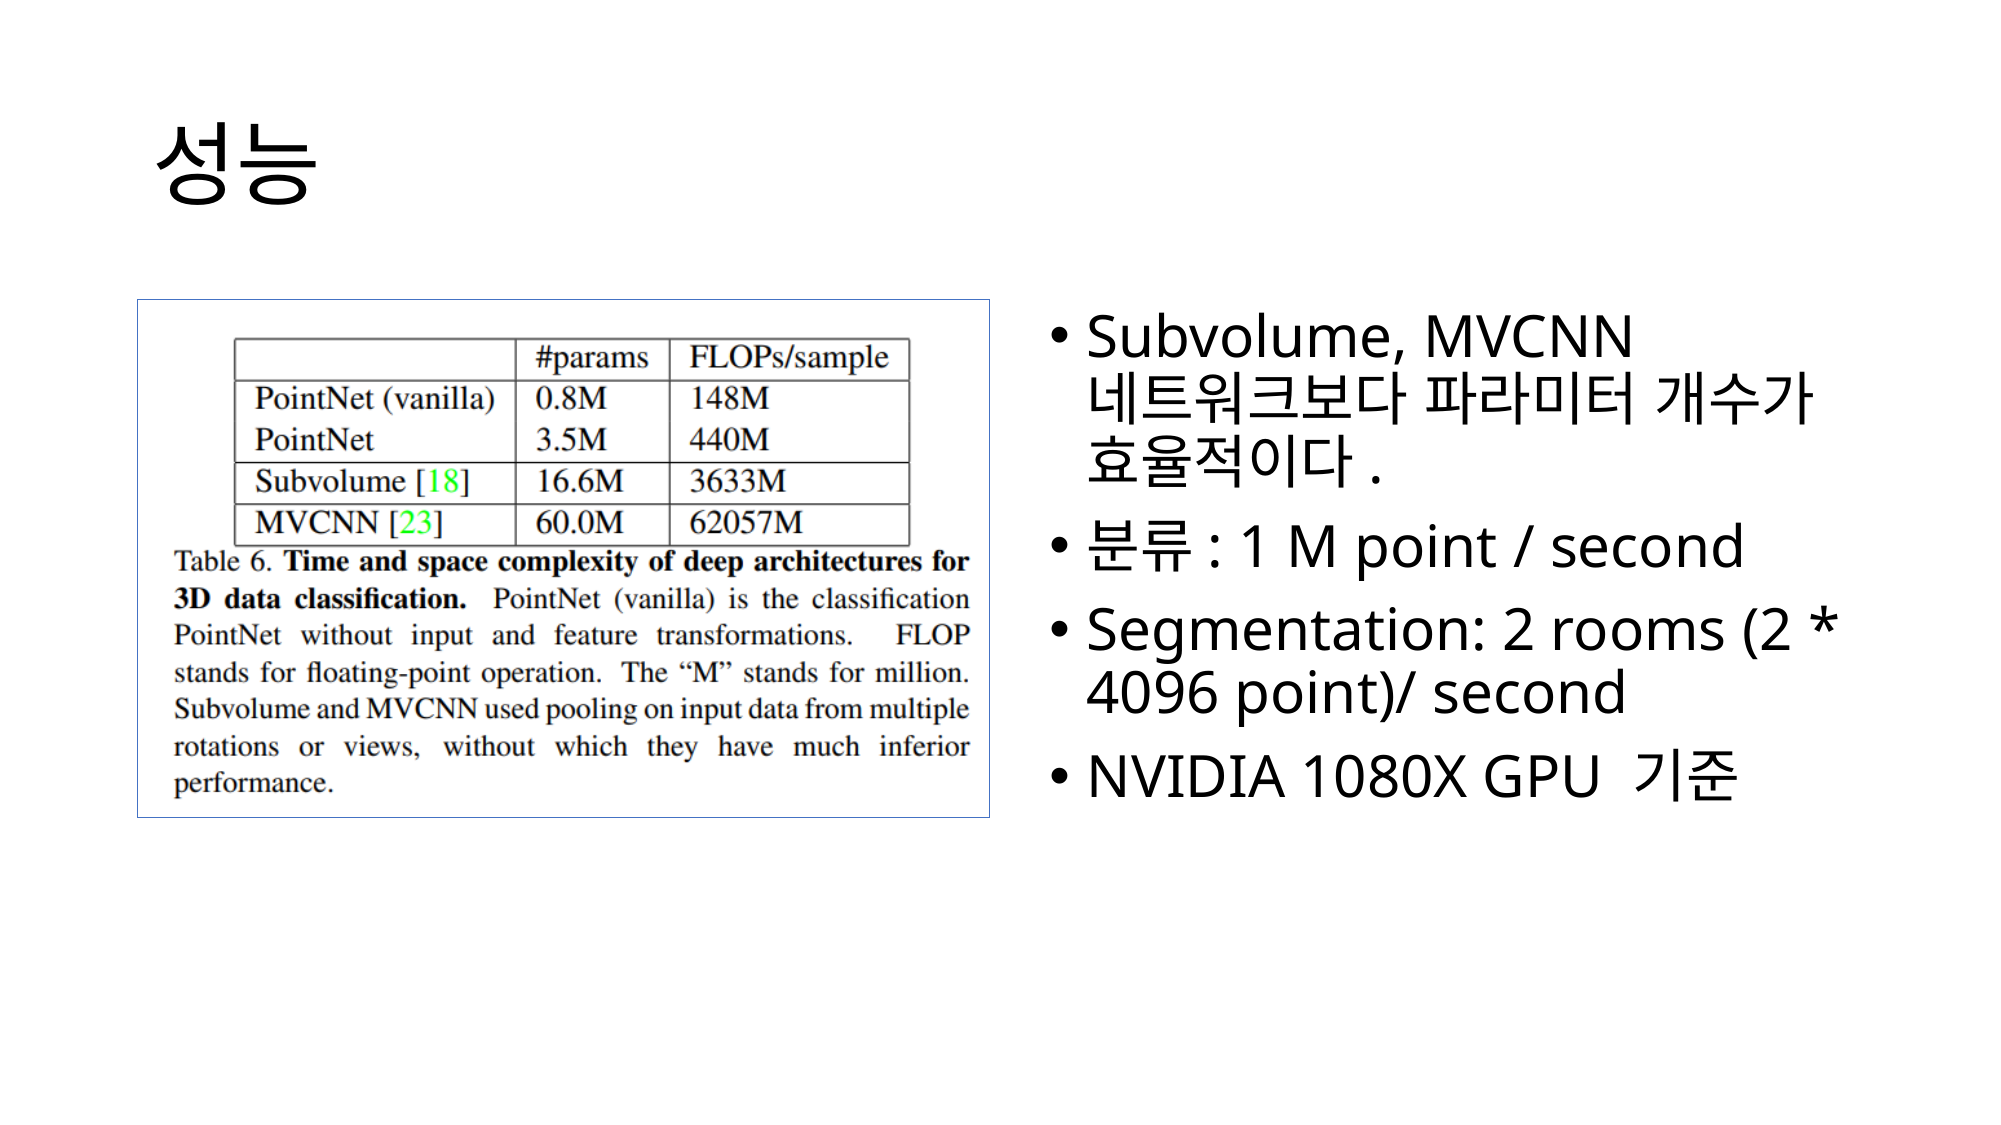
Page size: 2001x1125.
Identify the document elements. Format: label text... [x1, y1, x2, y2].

picture [137, 299, 990, 818]
list Subvolume, MVCNN 네트워크보다 파라미터 개수가 효율적이다. 분류: 1 M point / second Segmentation: 2 rooms (2 * 4096 point)/ second NVIDIA 1080X GPU 기준 [1034, 299, 1863, 1014]
title 성능 [137, 59, 1863, 278]
